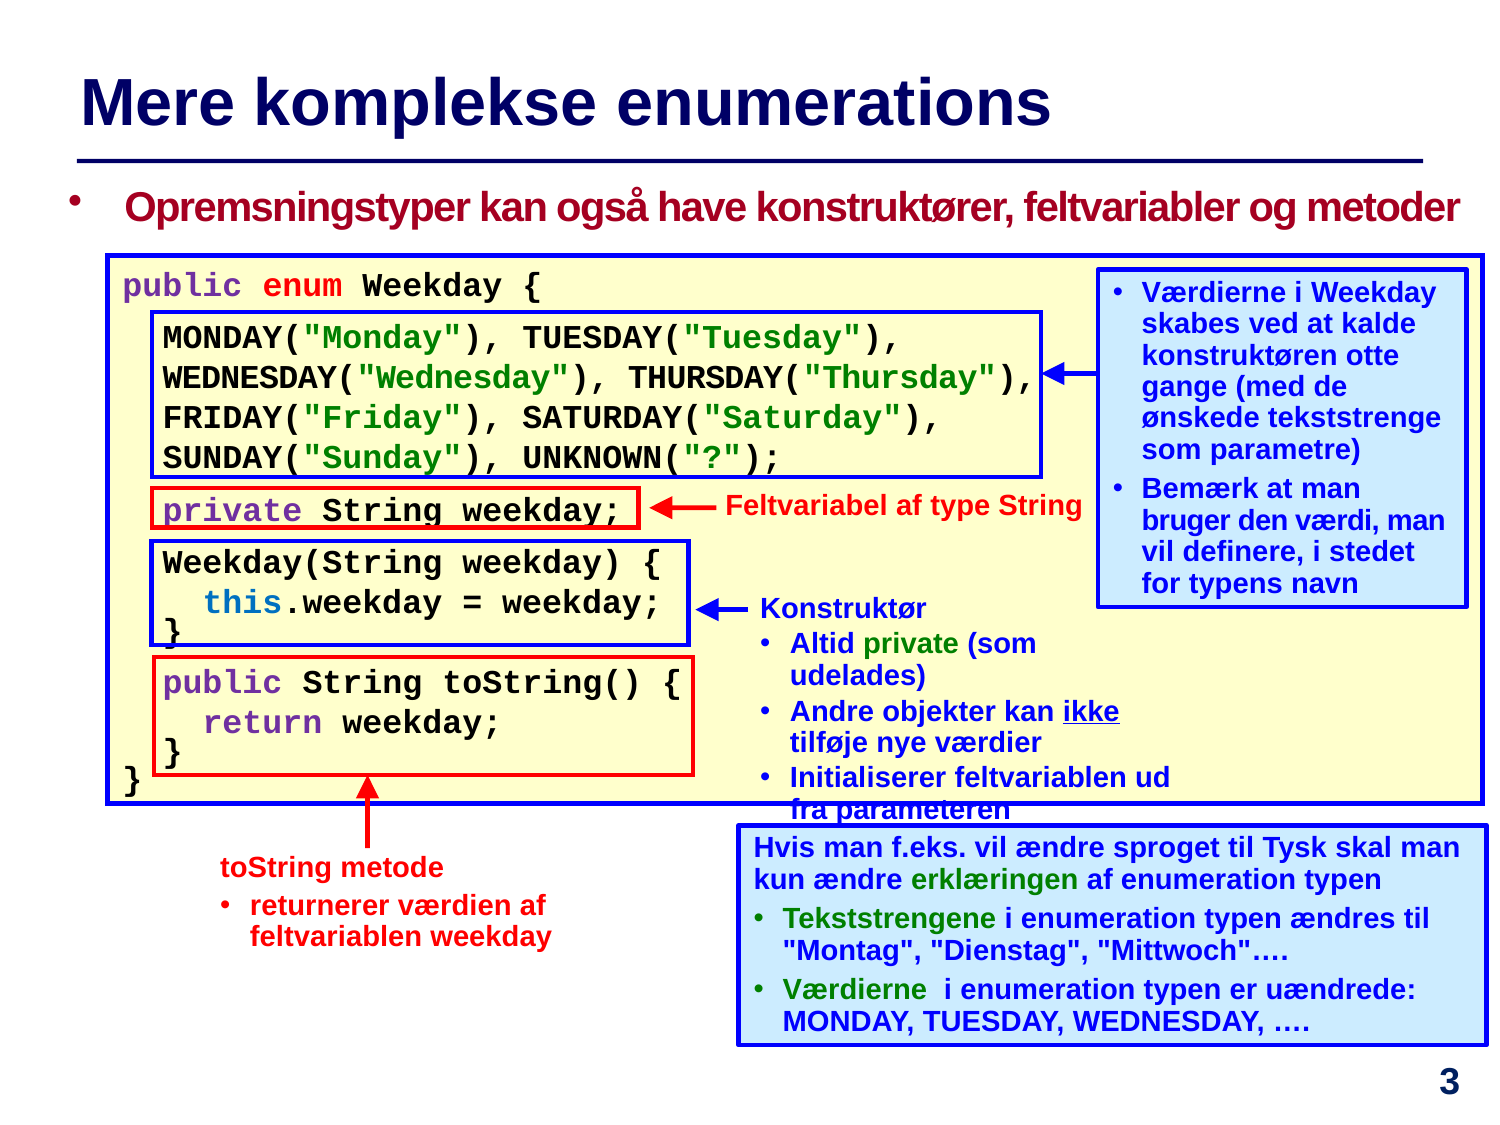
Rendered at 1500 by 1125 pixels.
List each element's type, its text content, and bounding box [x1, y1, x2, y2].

text_box public enum Weekday { MONDAY("Monday"), TUESDAY("Tuesday"), WEDNESDAY("Wednesday"), THURSDAY("Thursday"), FRIDAY("Friday"), SATURDAY("Saturday"), SUNDAY("Sunday"), UNKNOWN("?"); private String weekday; Weekday(String weekday) { this.weekday = weekday; } public String toString() { return weekday; } } [107, 255, 1483, 804]
text_box toString metode returnerer værdien af feltvariablen weekday [205, 845, 572, 961]
text_box [152, 488, 639, 528]
text_box [153, 657, 693, 775]
text_box Hvis man f.eks. vil ændre sproget til Tysk skal man kun ændre erklæringen af enumeration typen Tekststrengene i enumeration typen ændres til "Montag", "Dienstag", "Mittwoch"…. Værdierne i enumeration typen er uændrede: MONDAY, TUESDAY, WEDNESDAY, …. [738, 825, 1487, 1046]
text_box [1041, 363, 1098, 384]
text_box [649, 497, 710, 519]
text_box [357, 775, 378, 849]
text_box Værdierne i Weekday skabes ved at kalde konstruktøren otte gange (med de ønskede tekststrenge som parametre) Bemærk at man bruger den værdi, man vil definere, i stedet for typens navn [1098, 269, 1467, 607]
text_box Konstruktør Altid private (som udelades) Andre objekter kan ikke tilføje nye værdier Initialiserer feltvariablen ud fra parameteren [745, 582, 1195, 834]
text_box [695, 599, 749, 620]
slide_number 3 [1399, 1050, 1500, 1125]
text_box Opremsningstyper kan også have konstruktører, feltvariabler og metoder [53, 172, 1487, 246]
text_box Feltvariabel af type String [710, 478, 1125, 529]
title Mere komplekse enumerations [64, 42, 1489, 155]
text_box [151, 541, 689, 646]
text_box [152, 311, 1042, 478]
